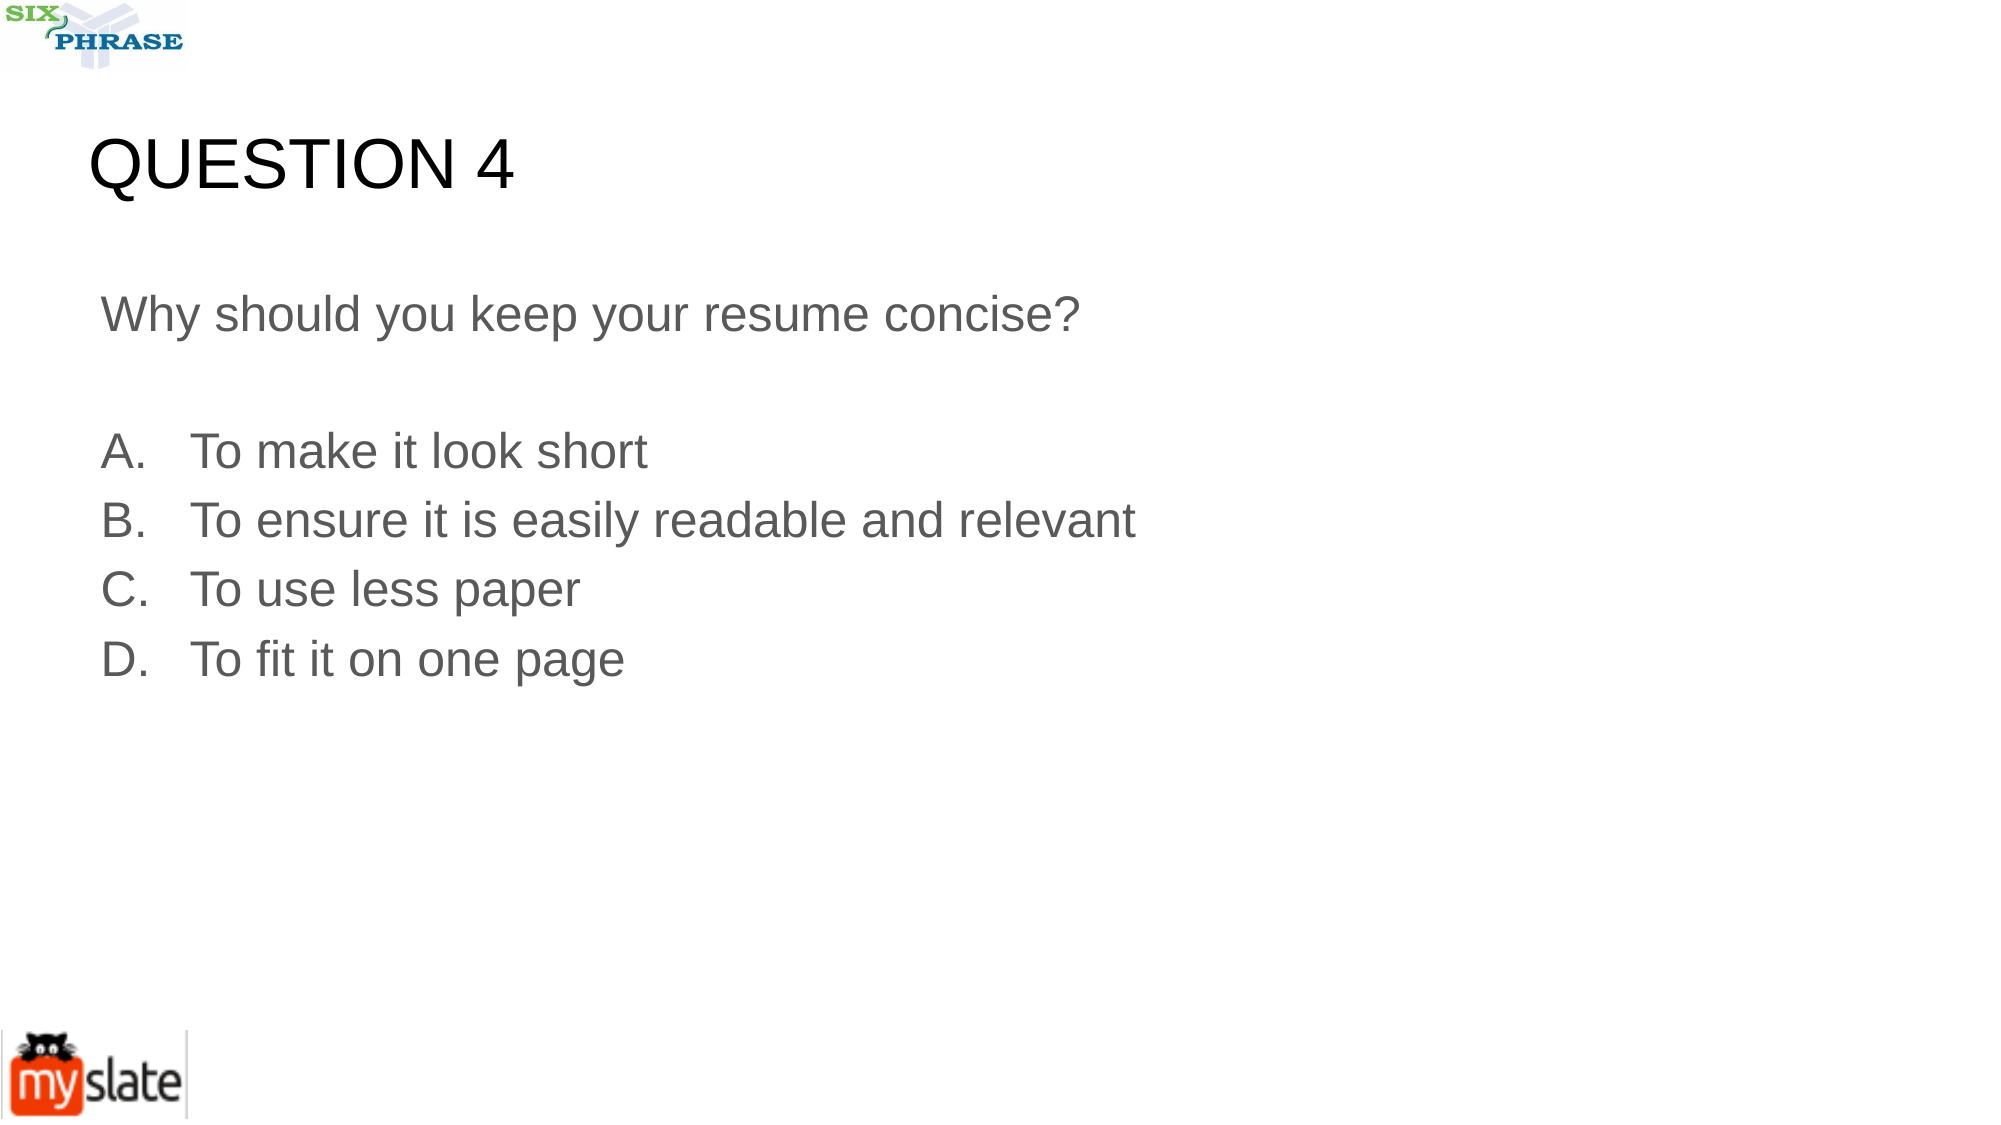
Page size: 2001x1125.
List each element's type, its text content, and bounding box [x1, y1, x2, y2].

picture [0, 0, 187, 74]
title QUESTION 4 [68, 97, 1932, 223]
list Why should you keep your resume concise? To make it look short To ensure it is easily readable and relevant To use less paper To fit it on one page [68, 252, 1932, 1000]
picture [1, 1030, 188, 1119]
